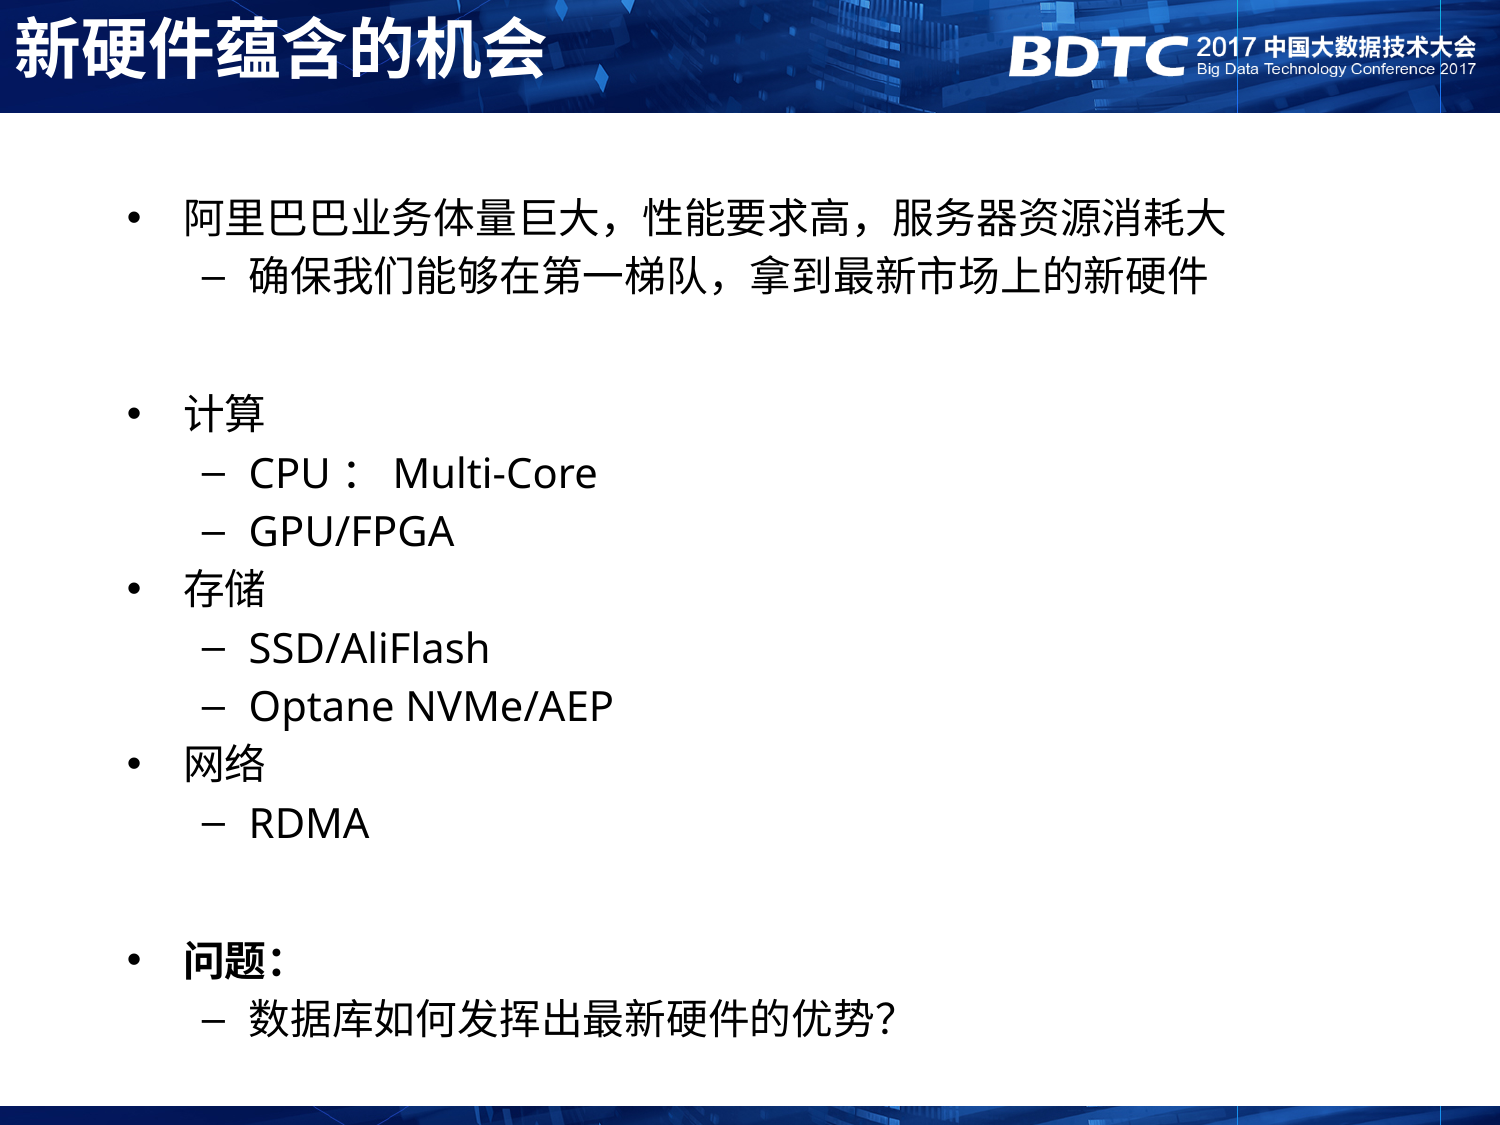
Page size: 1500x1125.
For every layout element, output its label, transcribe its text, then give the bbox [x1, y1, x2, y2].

picture [0, 0, 1500, 113]
list 阿里巴巴业务体量巨大，性能要求高，服务器资源消耗大 确保我们能够在第一梯队，拿到最新市场上的新硬件 计算 CPU：Multi-Core GPU/FPGA 存储 SSD/AliFlash Optane NVMe/AEP 网络 RDMA 问题： 数据库如何发挥出最新硬件的优势？ [112, 184, 1353, 1035]
picture [0, 1106, 1500, 1125]
text_box 新硬件蕴含的机会 [0, 0, 851, 107]
